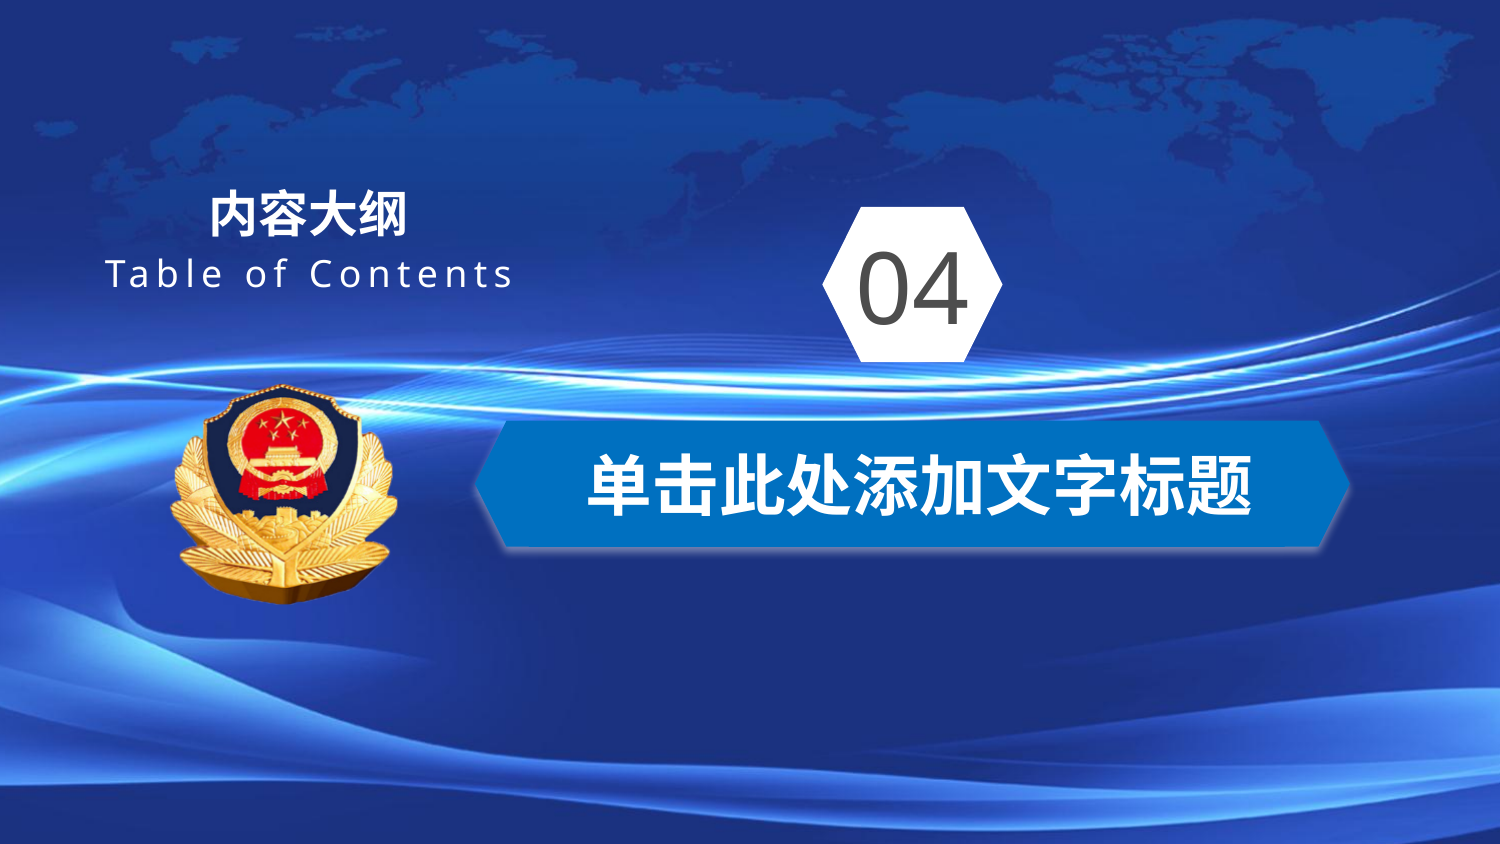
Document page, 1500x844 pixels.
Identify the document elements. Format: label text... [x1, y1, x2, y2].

text_box 单击此处添加文字标题 [473, 418, 1352, 549]
text_box 内容大纲 [184, 175, 433, 250]
picture [0, 0, 1500, 844]
text_box Table of Contents [89, 243, 528, 303]
text_box 04 [820, 204, 1005, 365]
